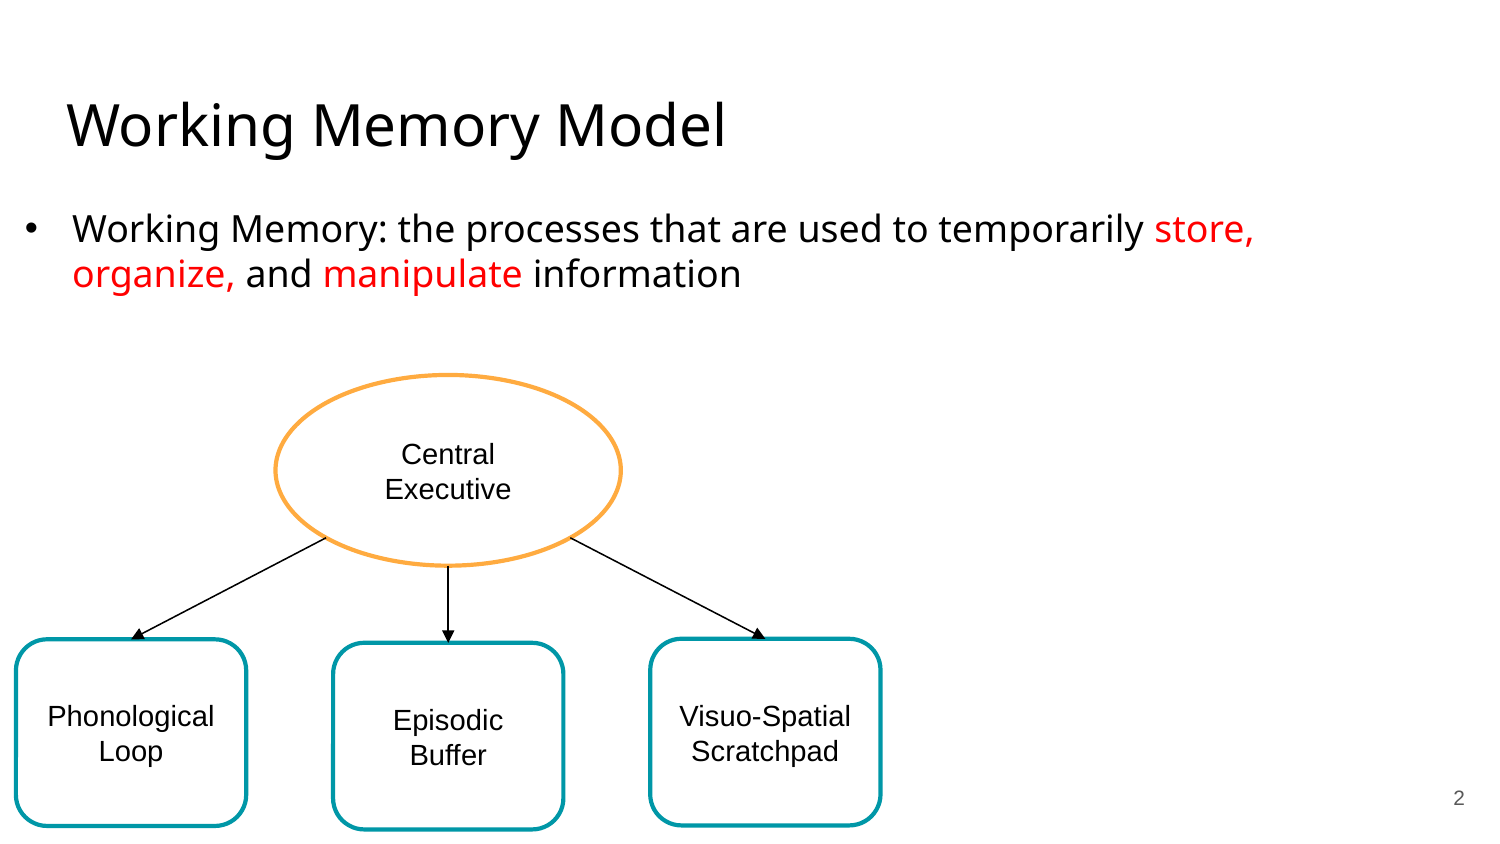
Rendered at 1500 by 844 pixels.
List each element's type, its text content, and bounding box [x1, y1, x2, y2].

text_box Working Memory: the processes that are used to temporarily store, organize, and manipulate information [10, 198, 1408, 338]
title Working Memory Model [51, 72, 1449, 167]
slide_number 2 [1389, 764, 1480, 830]
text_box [15, 374, 881, 830]
